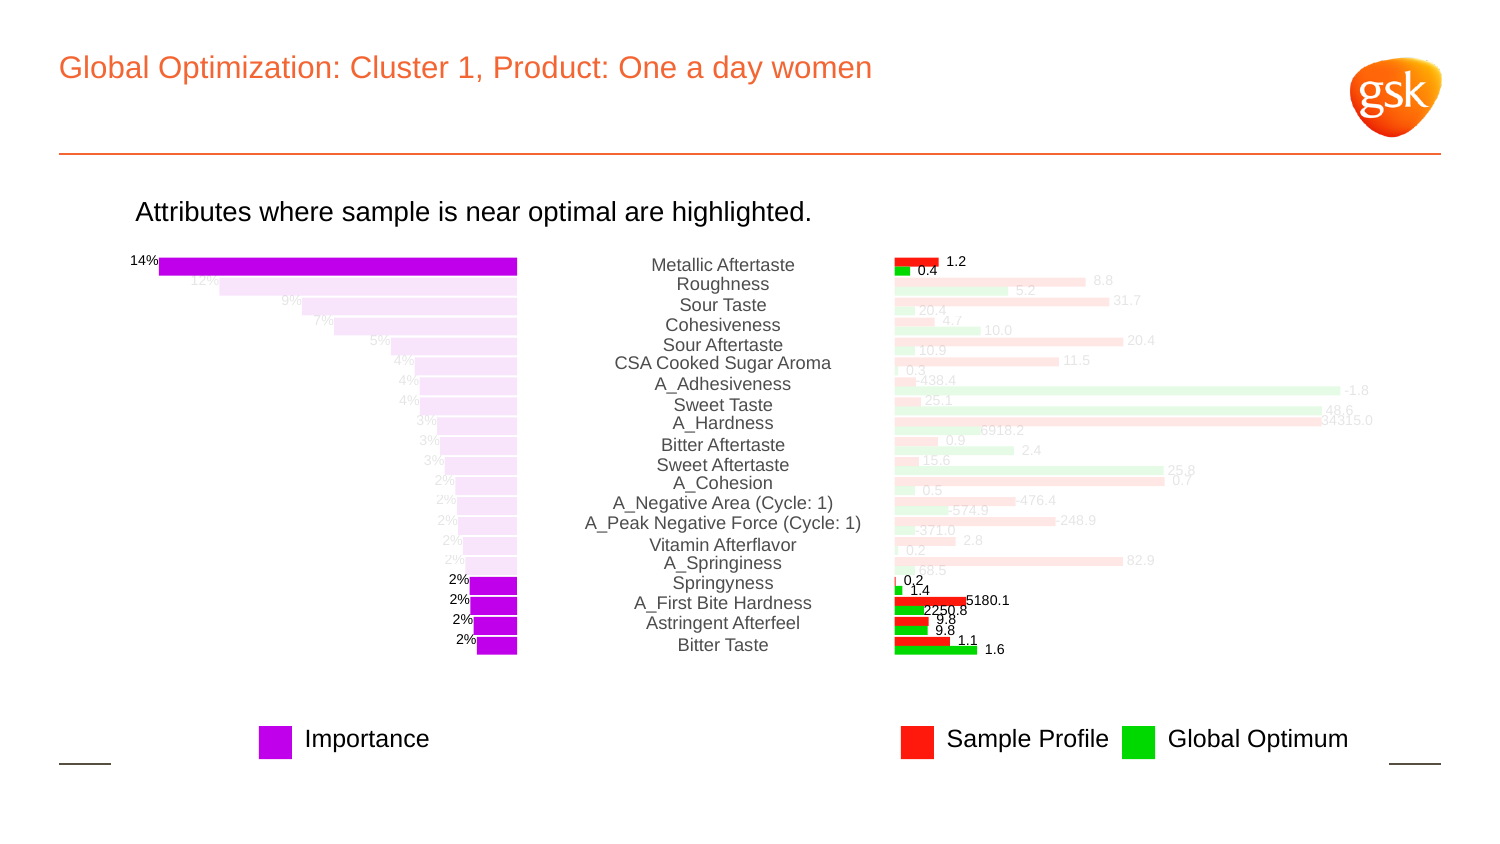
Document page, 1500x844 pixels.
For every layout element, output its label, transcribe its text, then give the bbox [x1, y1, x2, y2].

title Global Optimization: Cluster 1, Product: One a day women [58, 47, 1302, 86]
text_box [112, 194, 1388, 796]
picture [1333, 38, 1457, 157]
